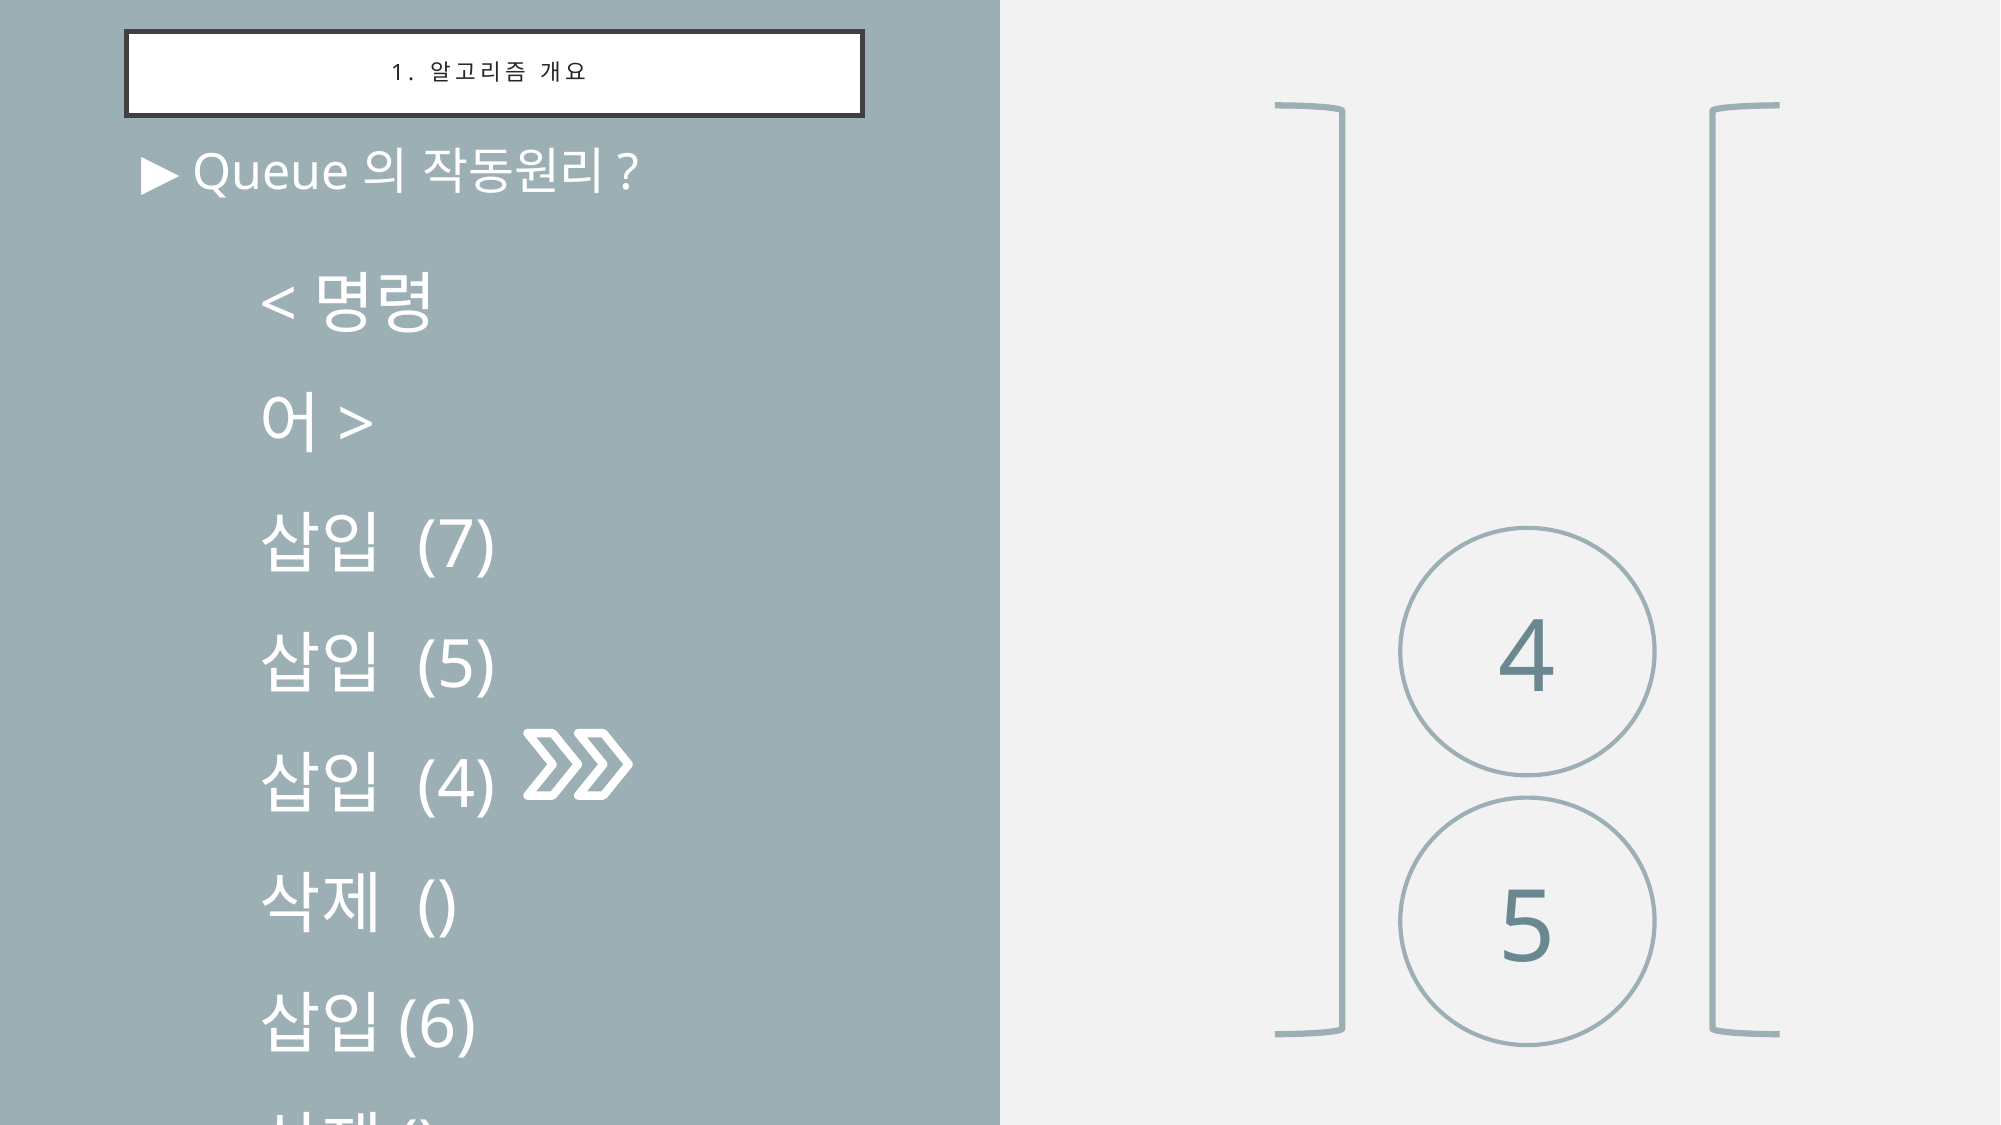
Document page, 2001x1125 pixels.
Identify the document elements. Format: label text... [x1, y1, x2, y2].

text_box [1711, 104, 1780, 1035]
title 1. 알고리즘 개요 [124, 29, 865, 118]
text_box ▶ Queue의 작동원리? [126, 131, 863, 207]
text_box 4 [1399, 526, 1656, 777]
text_box <명령어> 삽입 (7) 삽입 (5) 삽입 (4) 삭제 () 삽입(6) 삭제() [244, 213, 528, 1125]
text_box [527, 733, 629, 796]
text_box [1274, 104, 1343, 1035]
text_box 5 [1399, 796, 1656, 1047]
